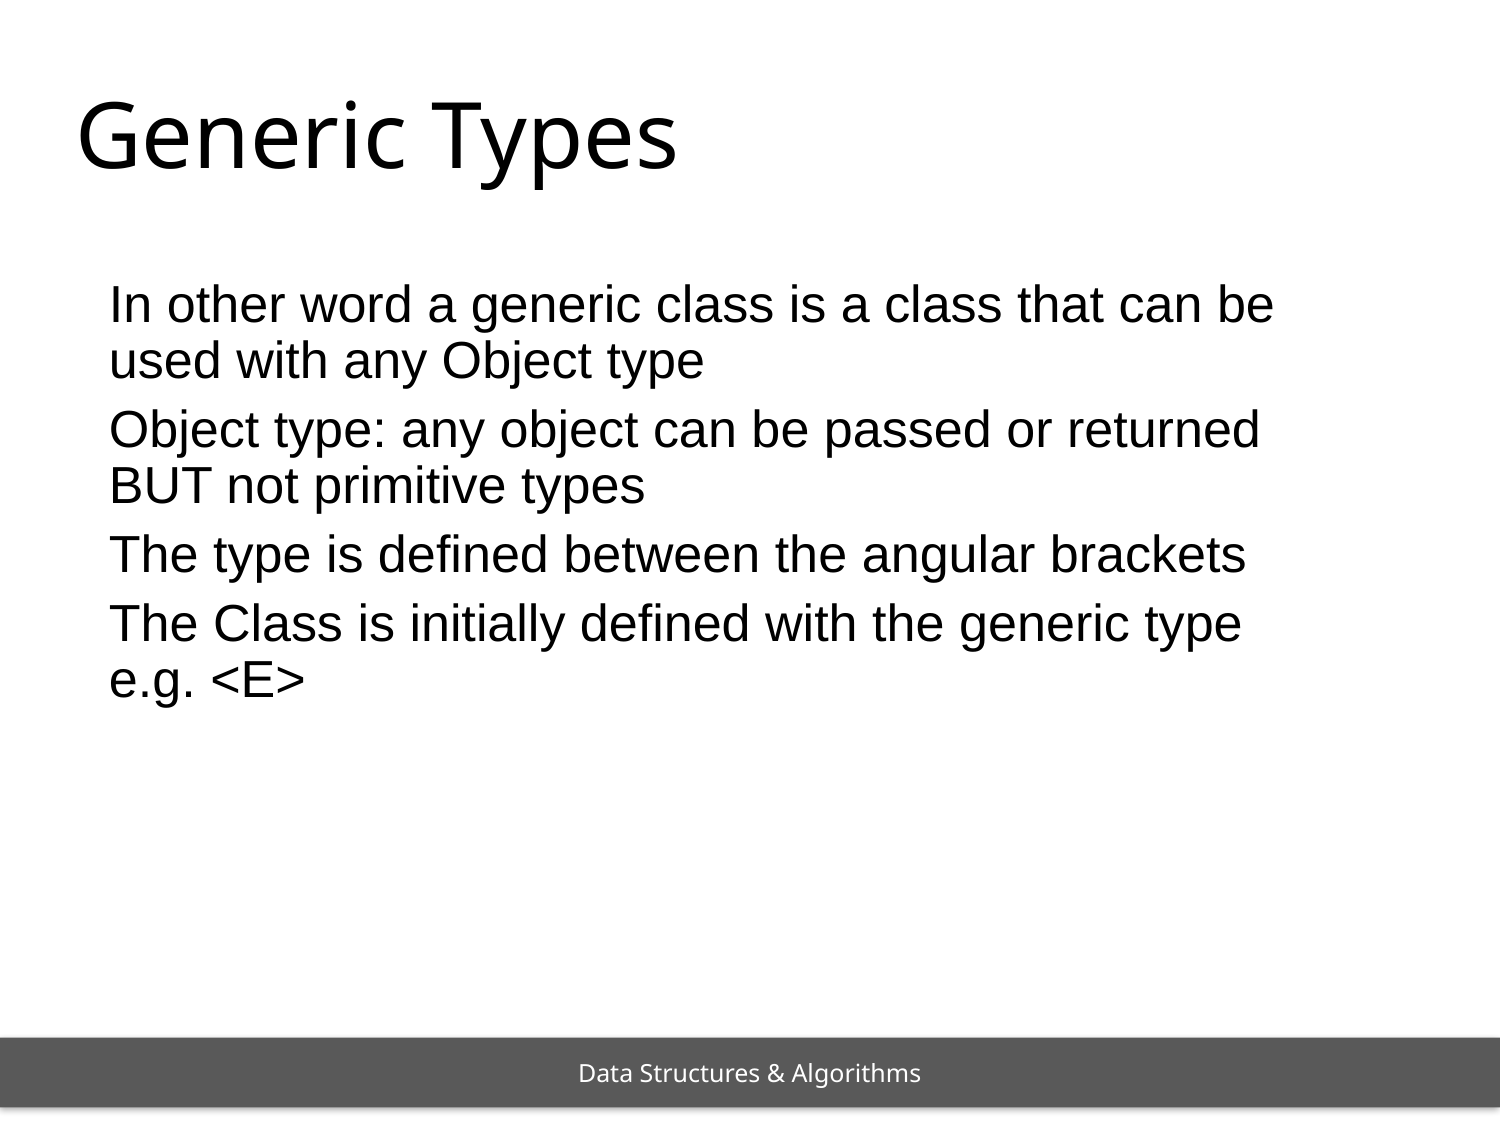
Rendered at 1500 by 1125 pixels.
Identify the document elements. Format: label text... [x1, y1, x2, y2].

text_box In other word a generic class is a class that can be used with any Object type Object type: any object can be passed or returned BUT not primitive types The type is defined between the angular brackets The Class is initially defined with the generic type e.g. <E> [94, 270, 1342, 717]
text_box Generic Types [74, 45, 1425, 233]
